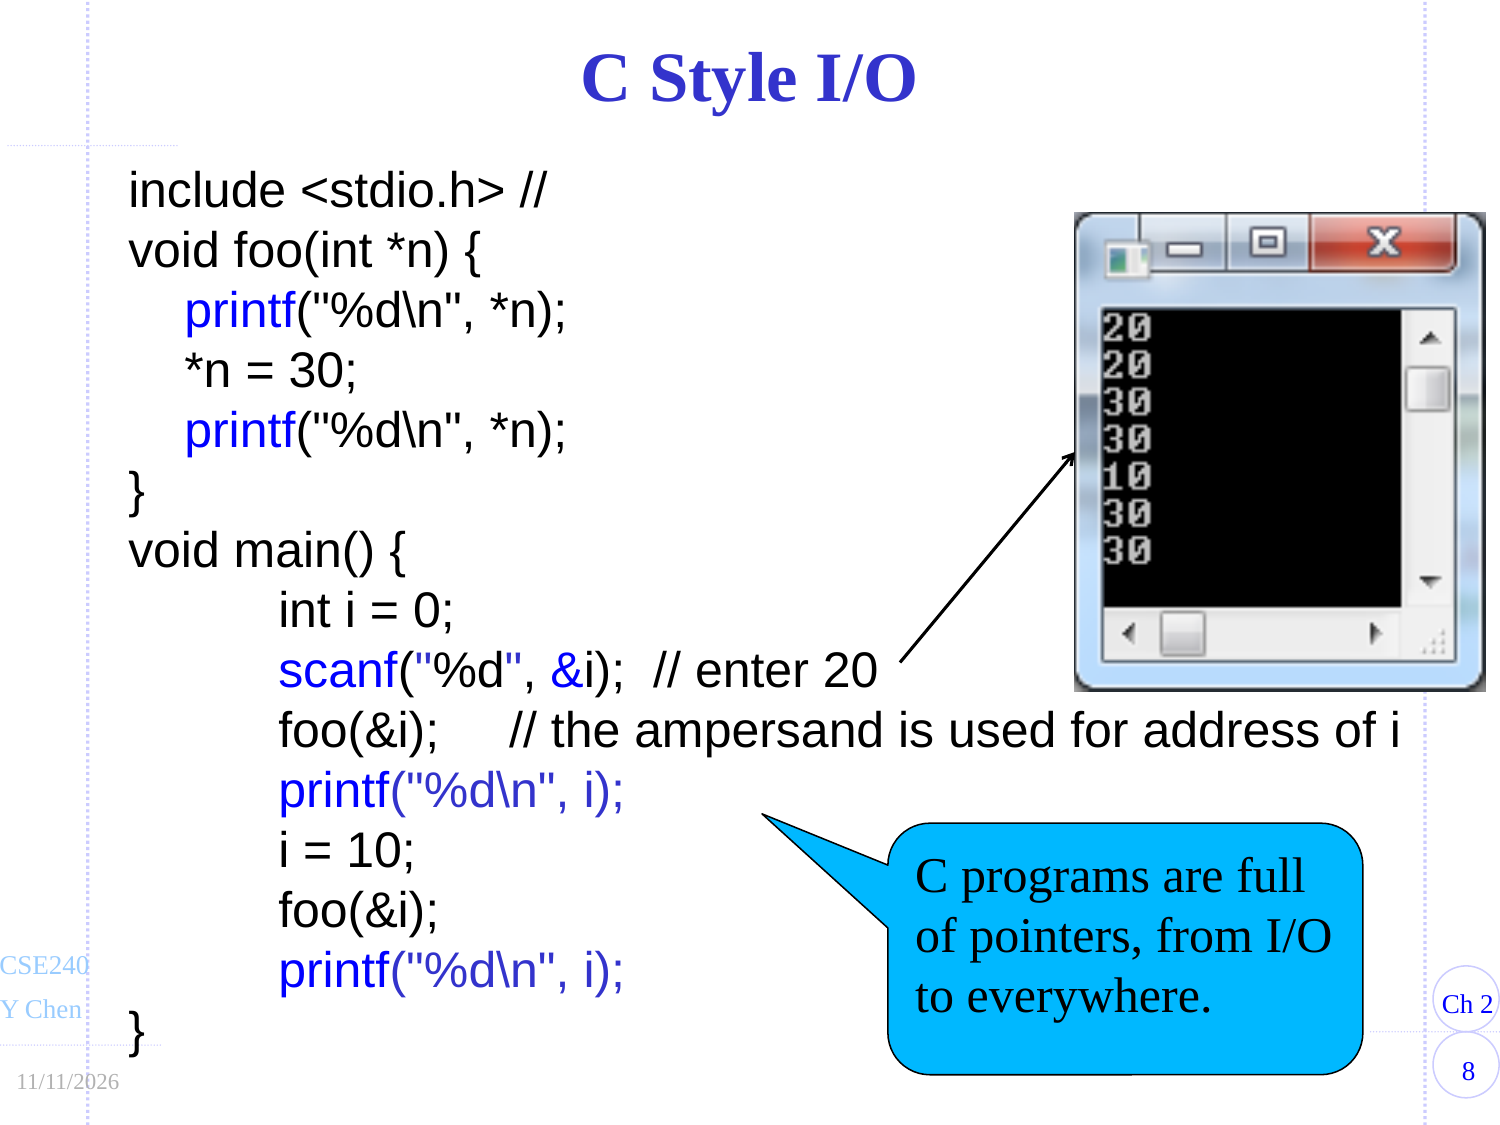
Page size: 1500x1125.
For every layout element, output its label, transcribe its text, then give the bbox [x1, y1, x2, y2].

picture [1074, 212, 1487, 692]
text_box C Style I/O [110, 26, 1389, 133]
text_box include <stdio.h> // void foo(int *n) { printf("%d\n", *n); *n = 30; printf("%d\n", *n); } void main() { int i = 0; scanf("%d", &i); // enter 20 foo(&i); // the ampersand is used for address of i printf("%d\n", i); i = 10; foo(&i); printf("%d\n", i); } [112, 149, 1431, 1066]
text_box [899, 451, 1076, 663]
text_box C programs are full of pointers, from I/O to everywhere. [761, 813, 1363, 1075]
